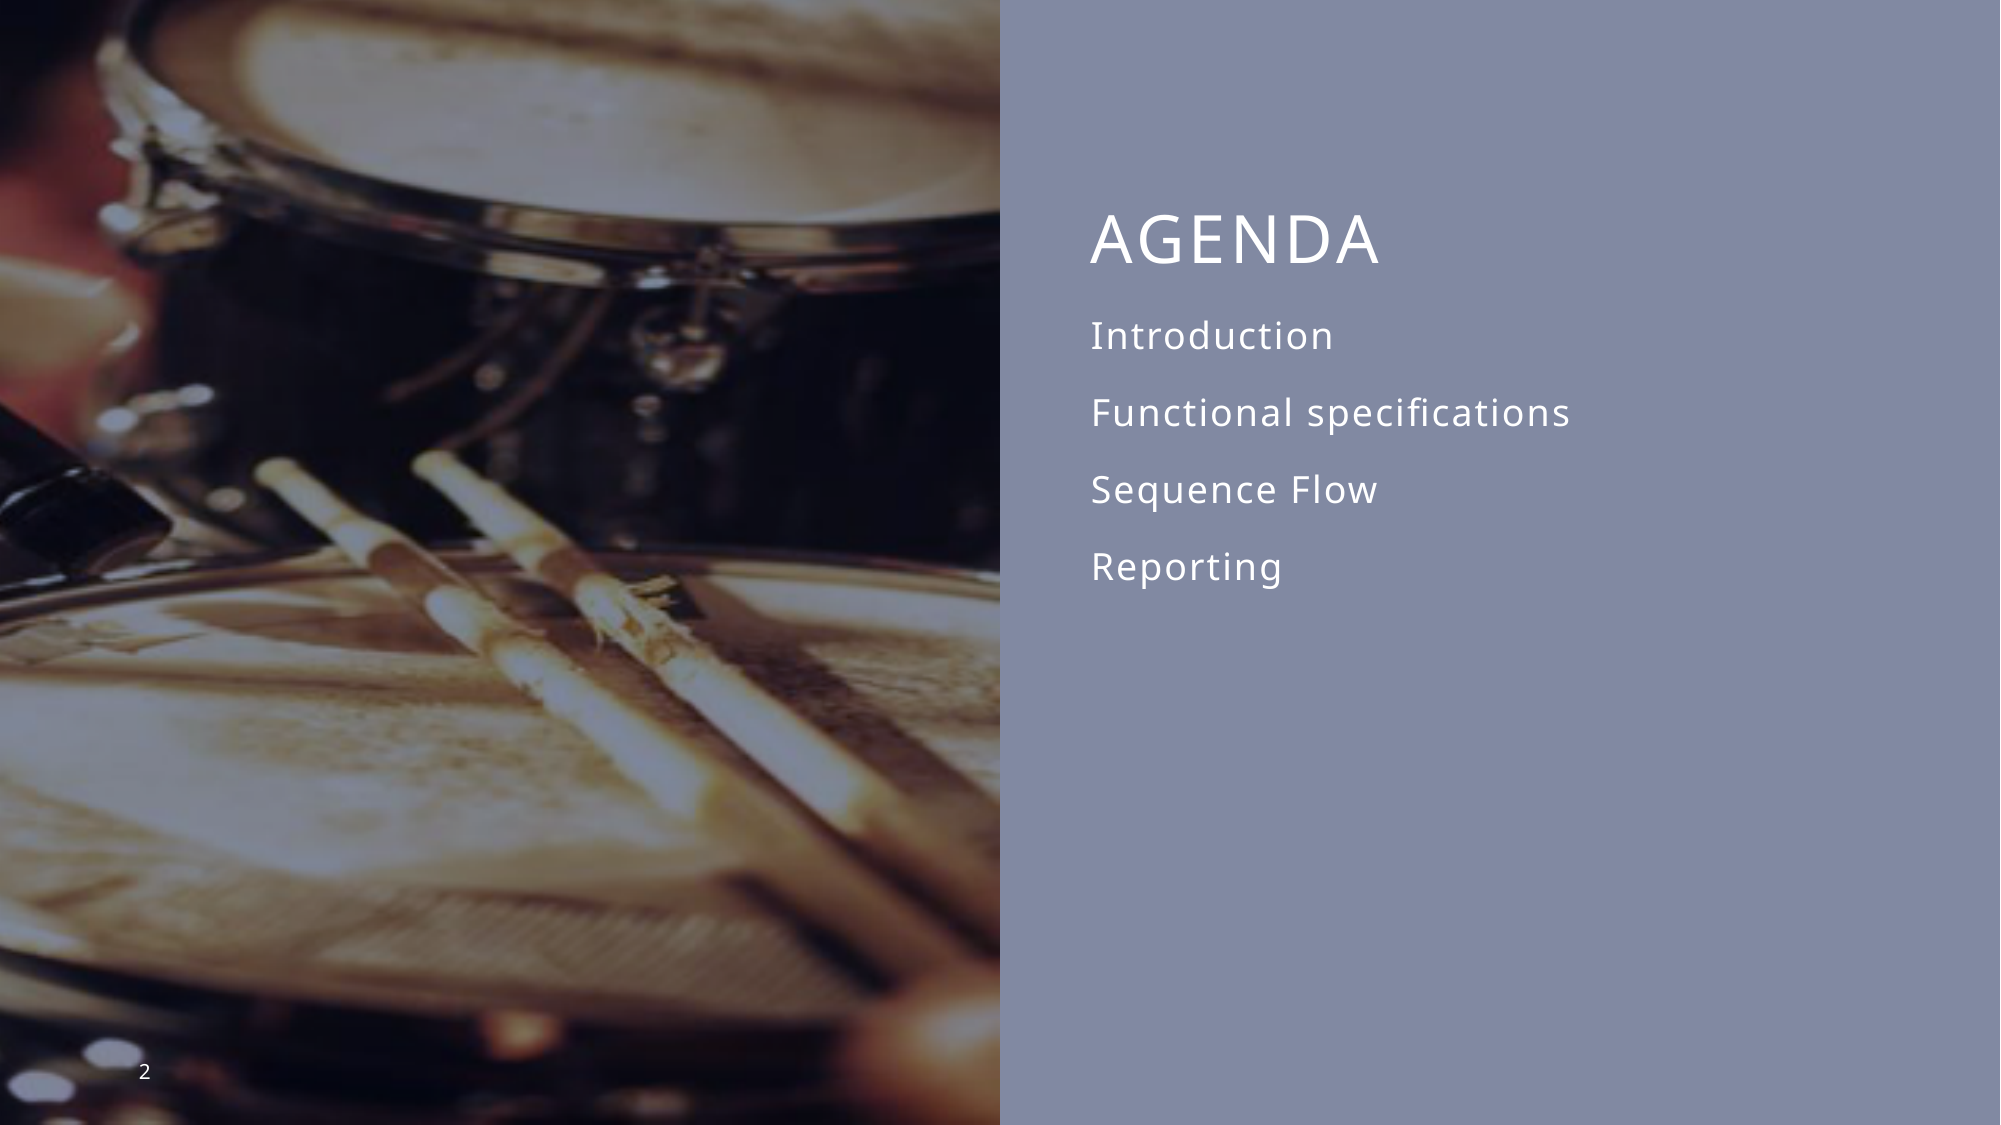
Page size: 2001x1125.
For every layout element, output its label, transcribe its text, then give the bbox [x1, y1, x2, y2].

title agenda [1076, 198, 1919, 280]
list Introduction​ Functional specifications​ Sequence Flow Reporting [1076, 293, 1919, 881]
picture [0, 0, 1000, 1125]
